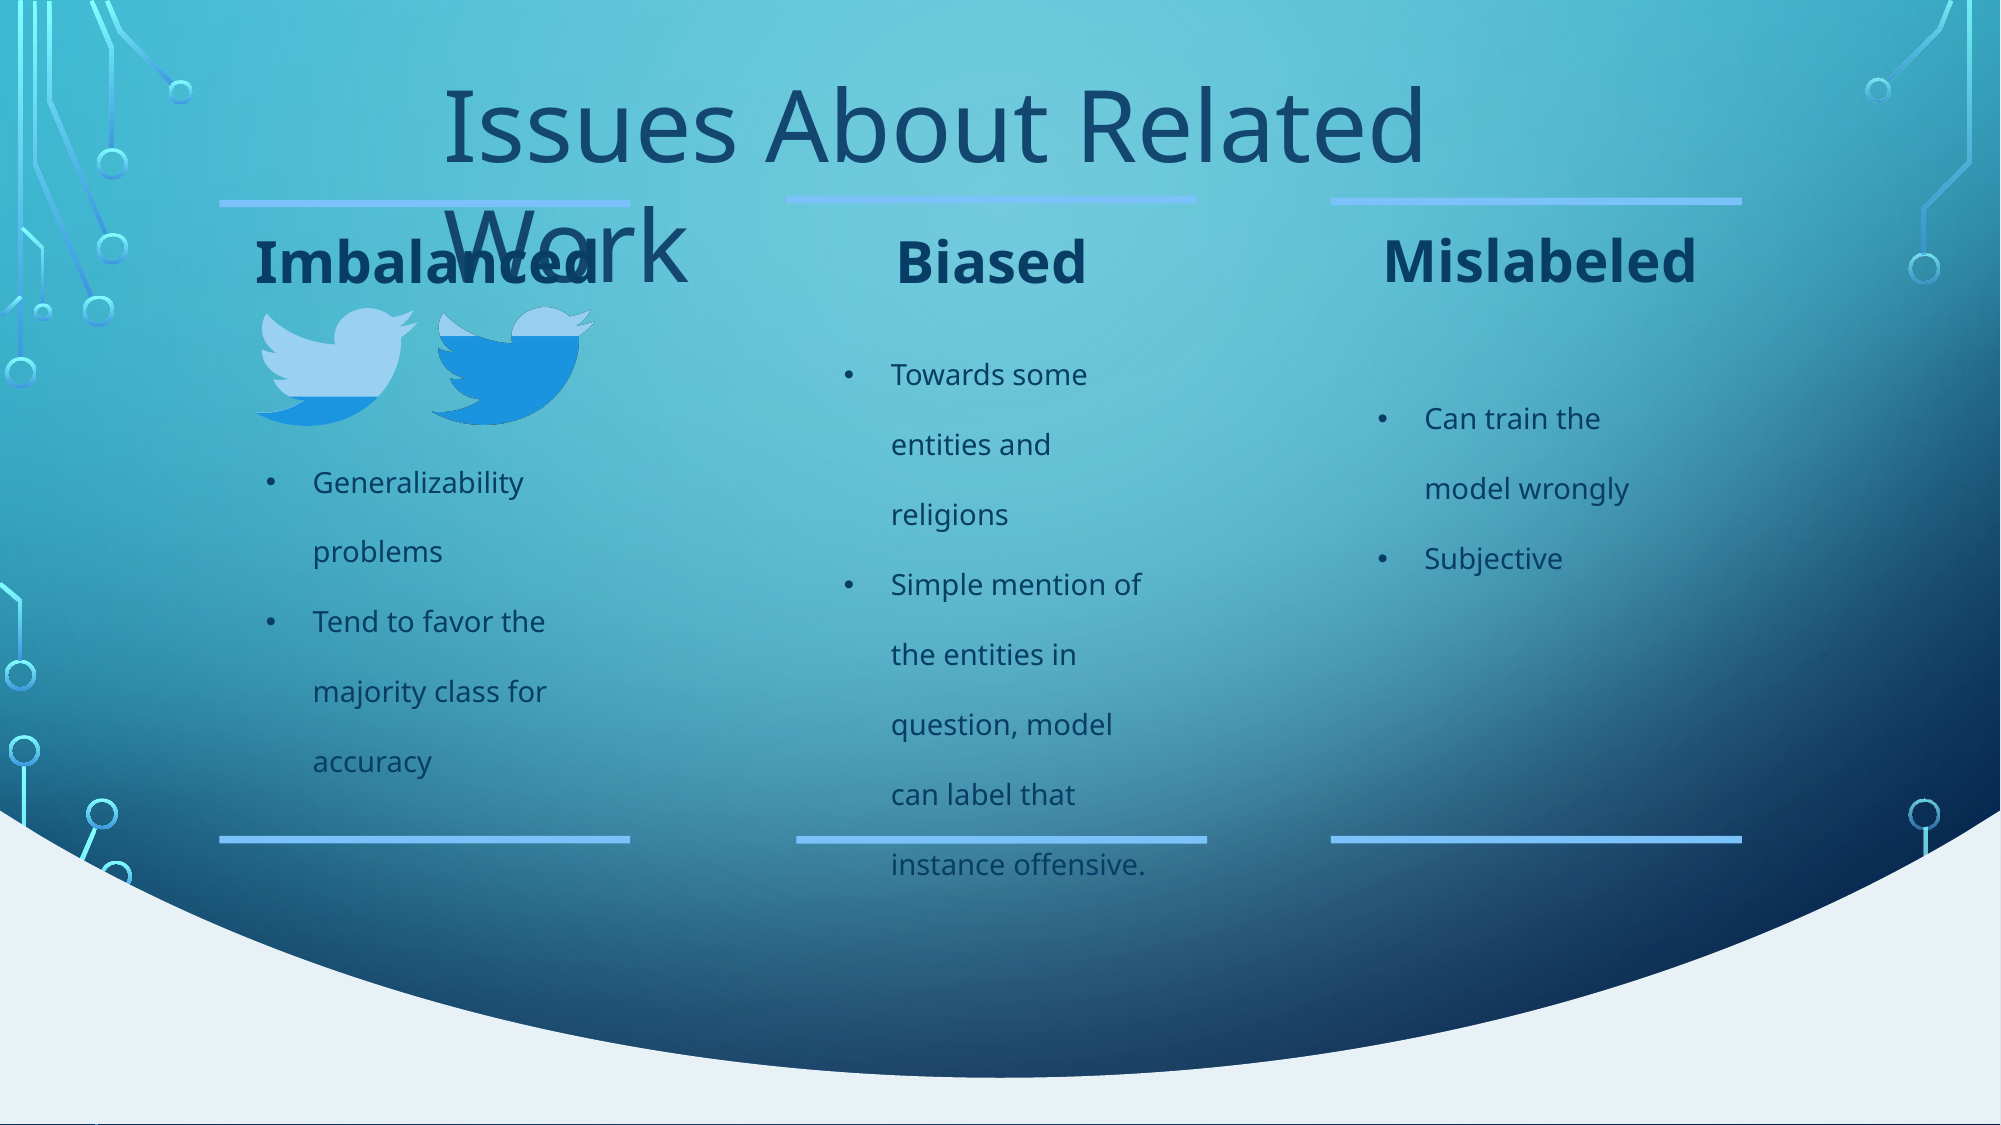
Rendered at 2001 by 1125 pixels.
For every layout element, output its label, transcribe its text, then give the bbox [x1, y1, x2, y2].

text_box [432, 307, 595, 425]
text_box Towards some entities and religions Simple mention of the entities in question, model can label that instance offensive. [844, 844, 1162, 882]
text_box [0, 810, 2000, 1124]
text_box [219, 199, 631, 844]
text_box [785, 195, 1208, 844]
text_box Issues About Related Work [443, 62, 1548, 303]
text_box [1330, 197, 1743, 844]
